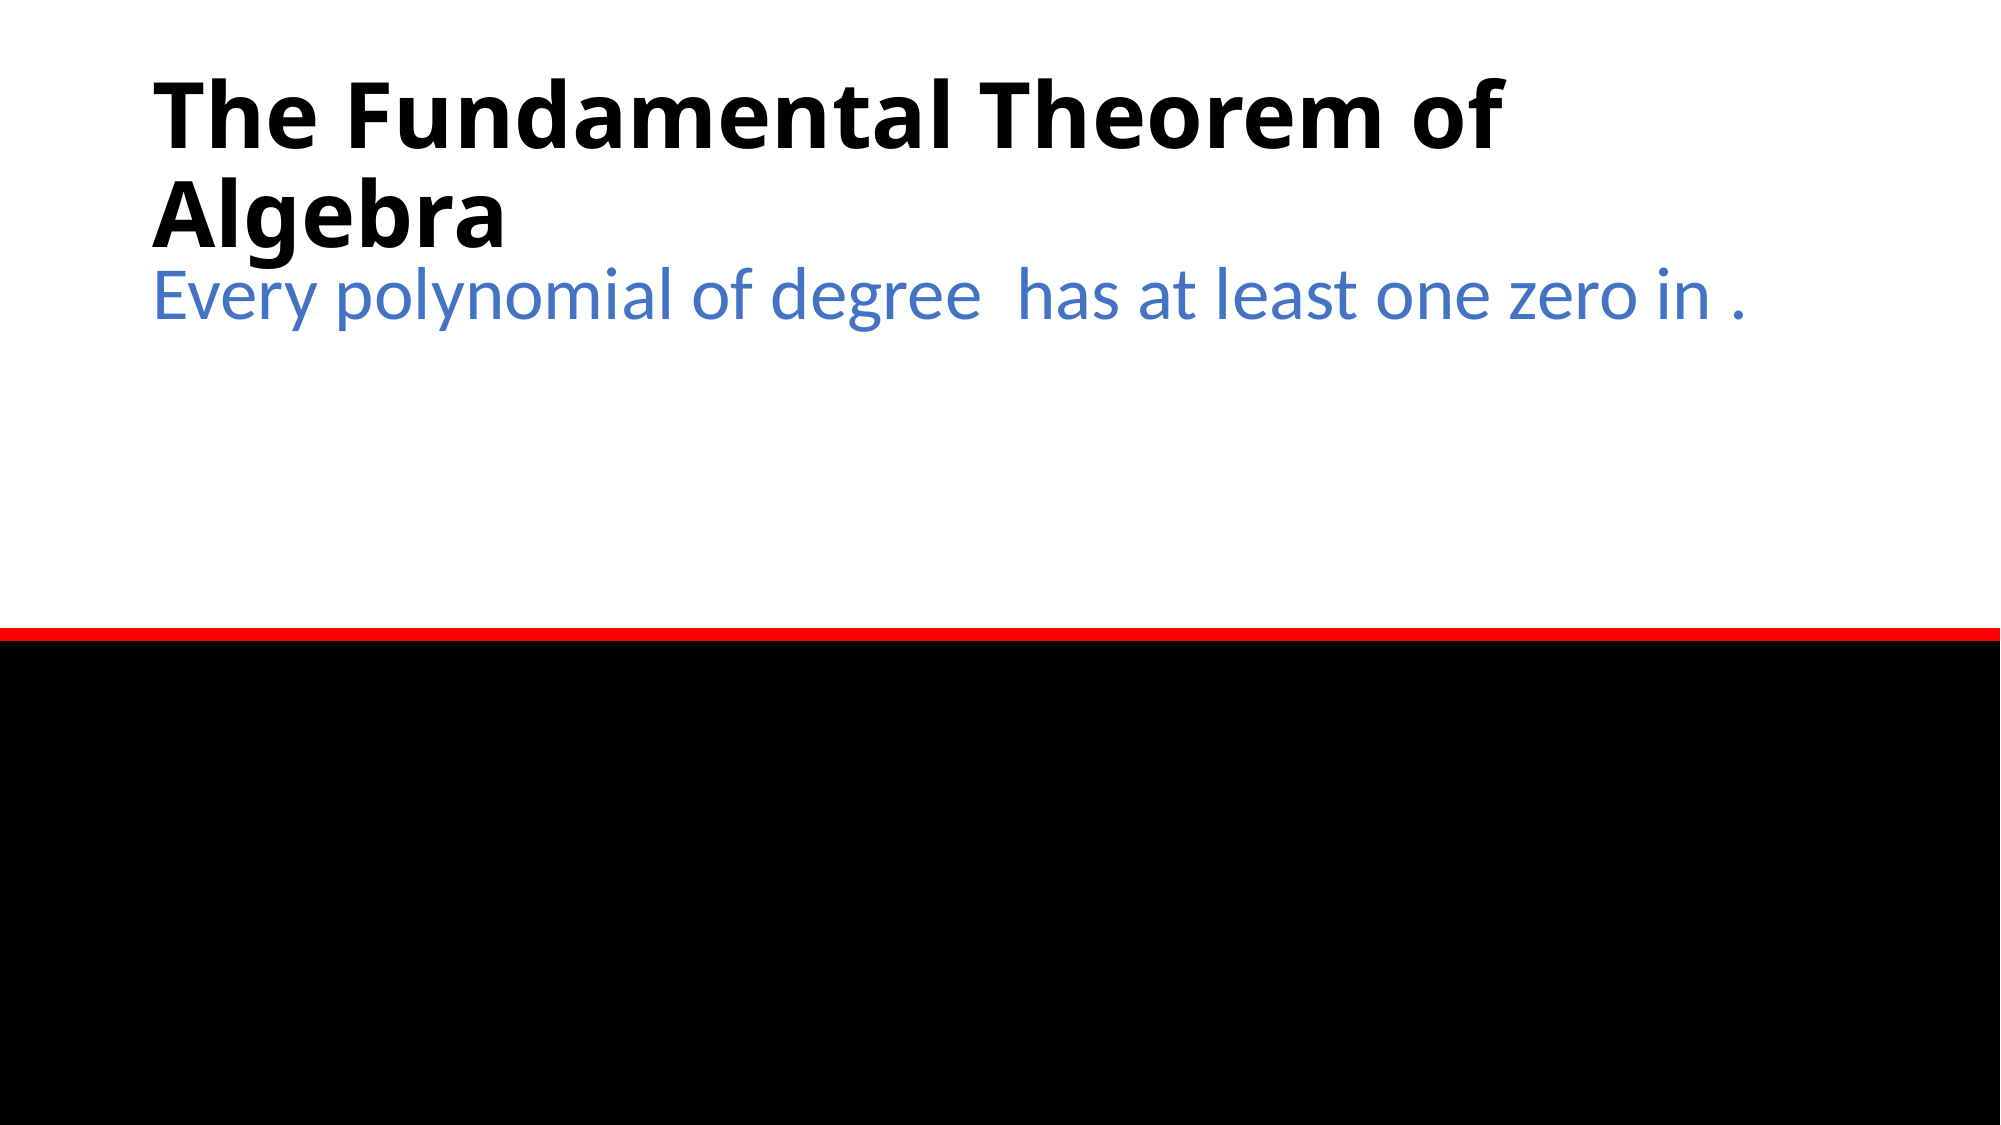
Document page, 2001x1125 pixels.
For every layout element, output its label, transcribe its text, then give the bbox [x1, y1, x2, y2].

text_box [0, 641, 2000, 1125]
title The Fundamental Theorem of Algebra [137, 59, 1863, 278]
